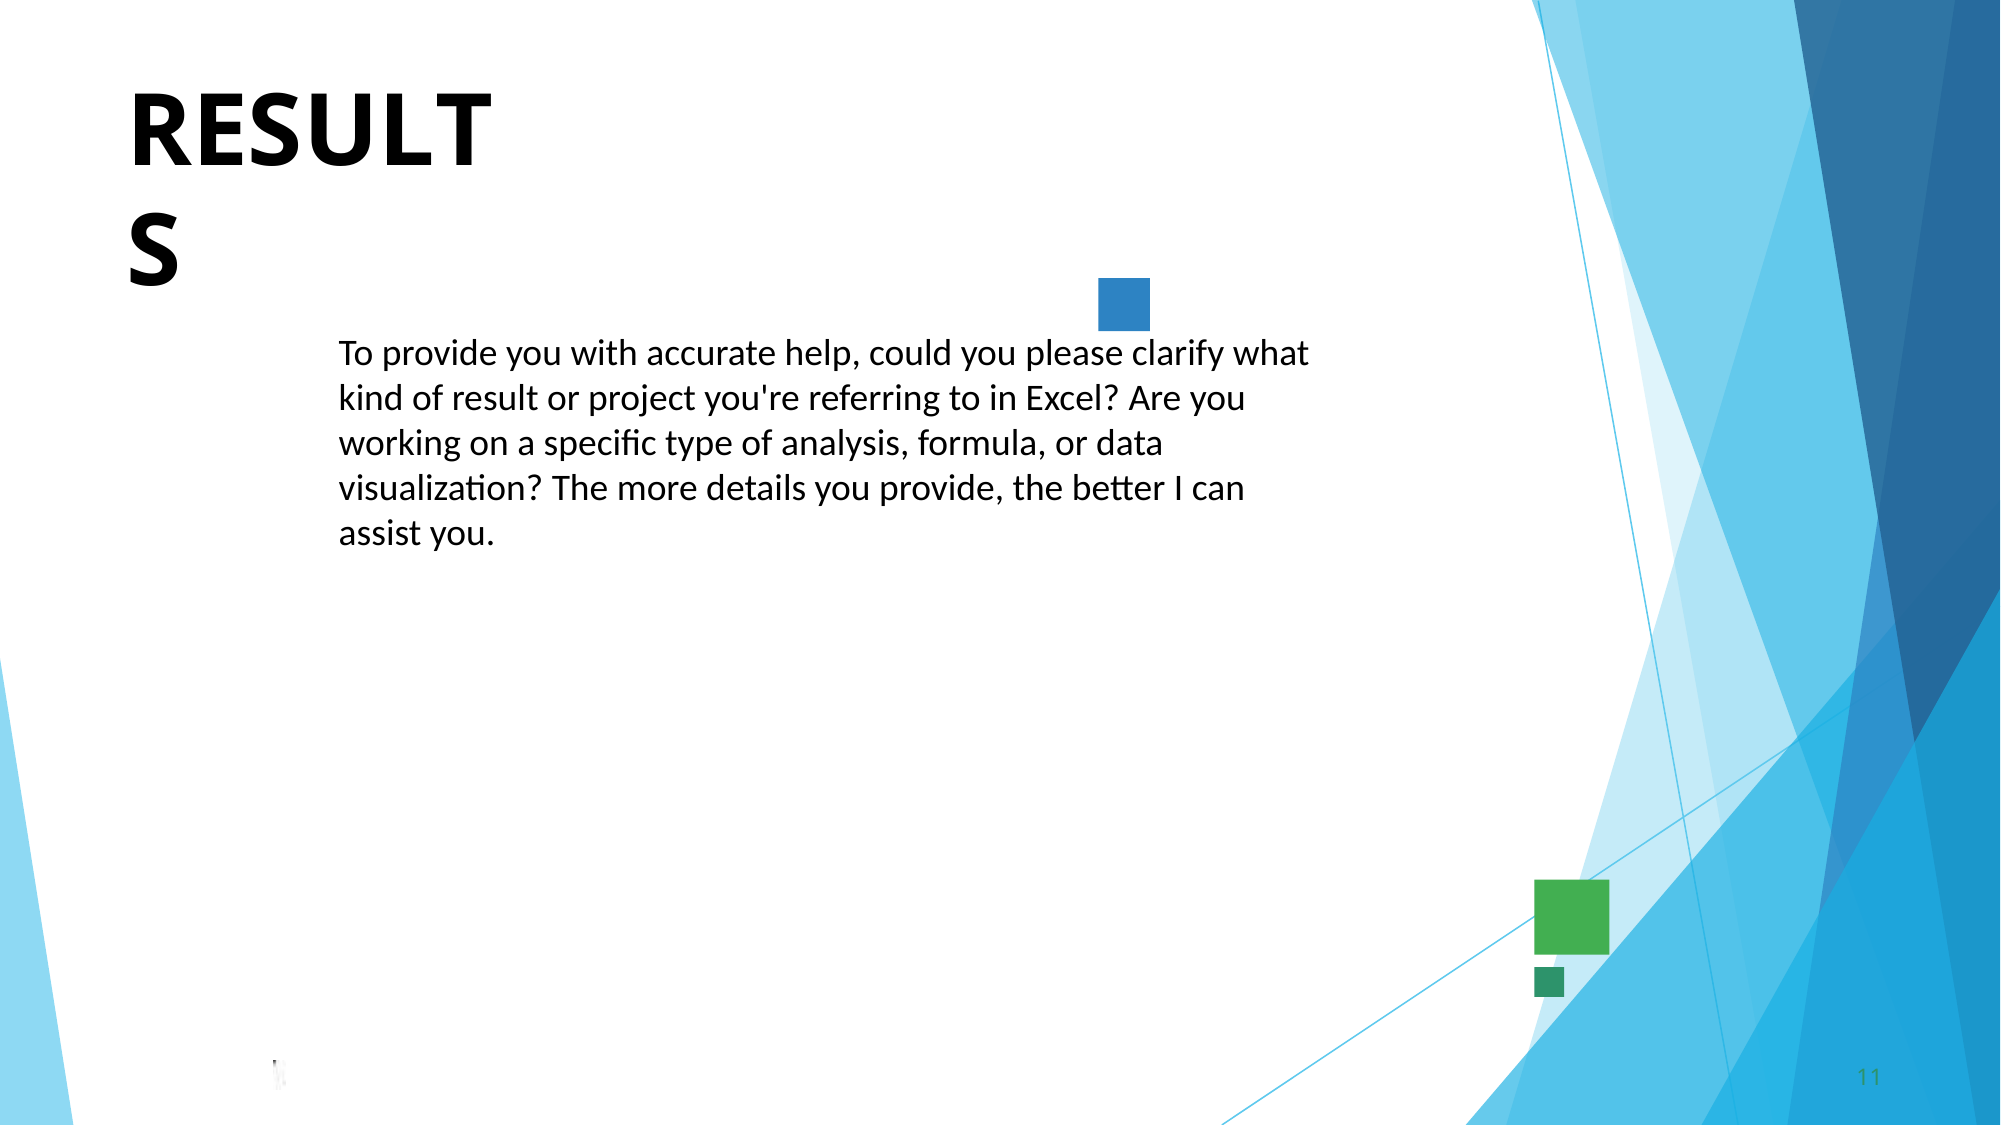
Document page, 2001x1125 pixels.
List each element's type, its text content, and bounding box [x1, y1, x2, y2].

text_box [1098, 278, 1150, 320]
text_box To provide you with accurate help, could you please clarify what kind of result or project you're referring to in Excel? Are you working on a specific type of analysis, formula, or data visualization? The more details you provide, the better I can assist you. [323, 320, 1326, 561]
title RESULTS [123, 62, 525, 306]
text_box 11 [1849, 1061, 1888, 1095]
text_box [1534, 879, 1610, 955]
text_box [1534, 967, 1565, 997]
picture [273, 1060, 286, 1090]
